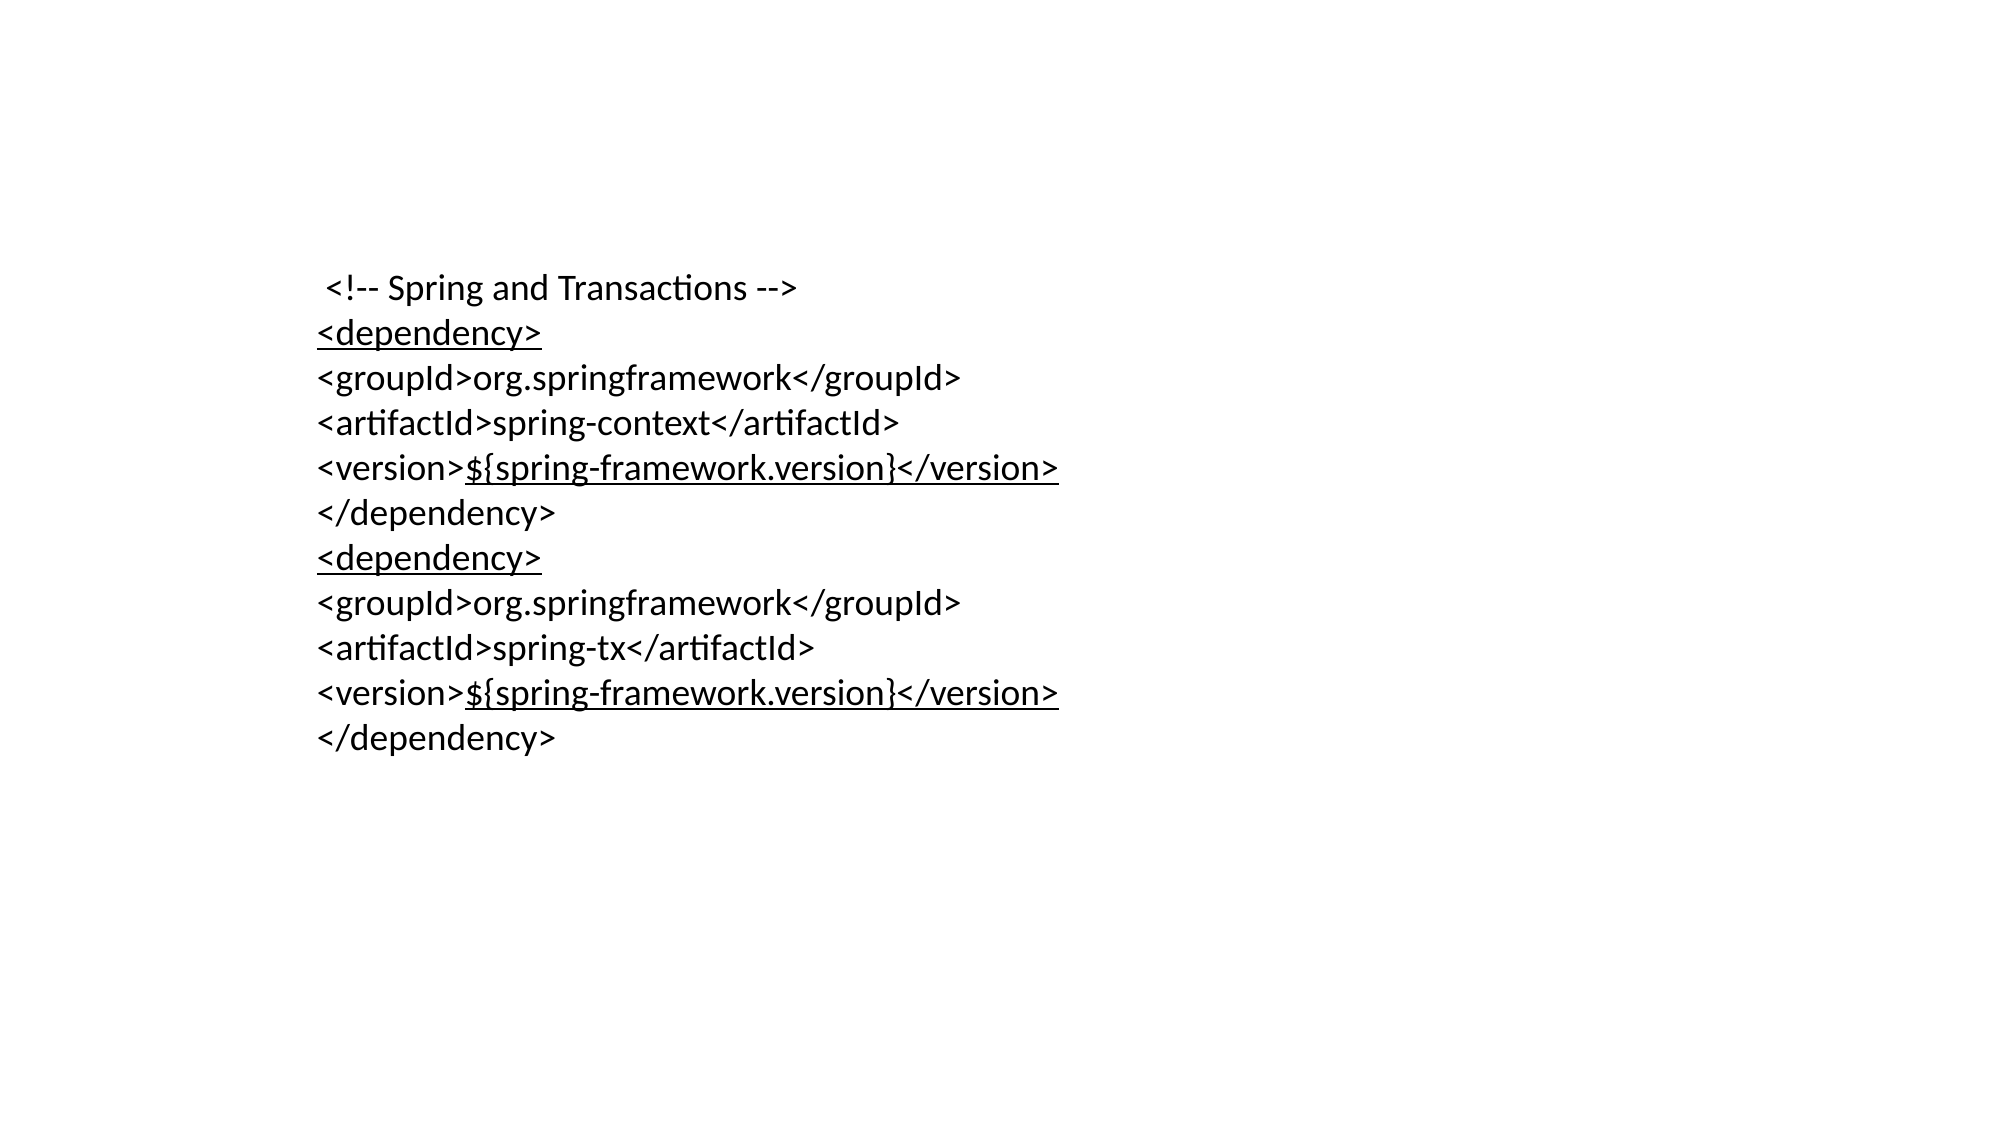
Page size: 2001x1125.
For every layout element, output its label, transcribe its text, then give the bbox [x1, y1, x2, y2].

text_box <!-- Spring and Transactions --> <dependency> <groupId>org.springframework</groupId> <artifactId>spring-context</artifactId> <version>${spring-framework.version}</version> </dependency> <dependency> <groupId>org.springframework</groupId> <artifactId>spring-tx</artifactId> <version>${spring-framework.version}</version> </dependency> [302, 255, 1773, 766]
